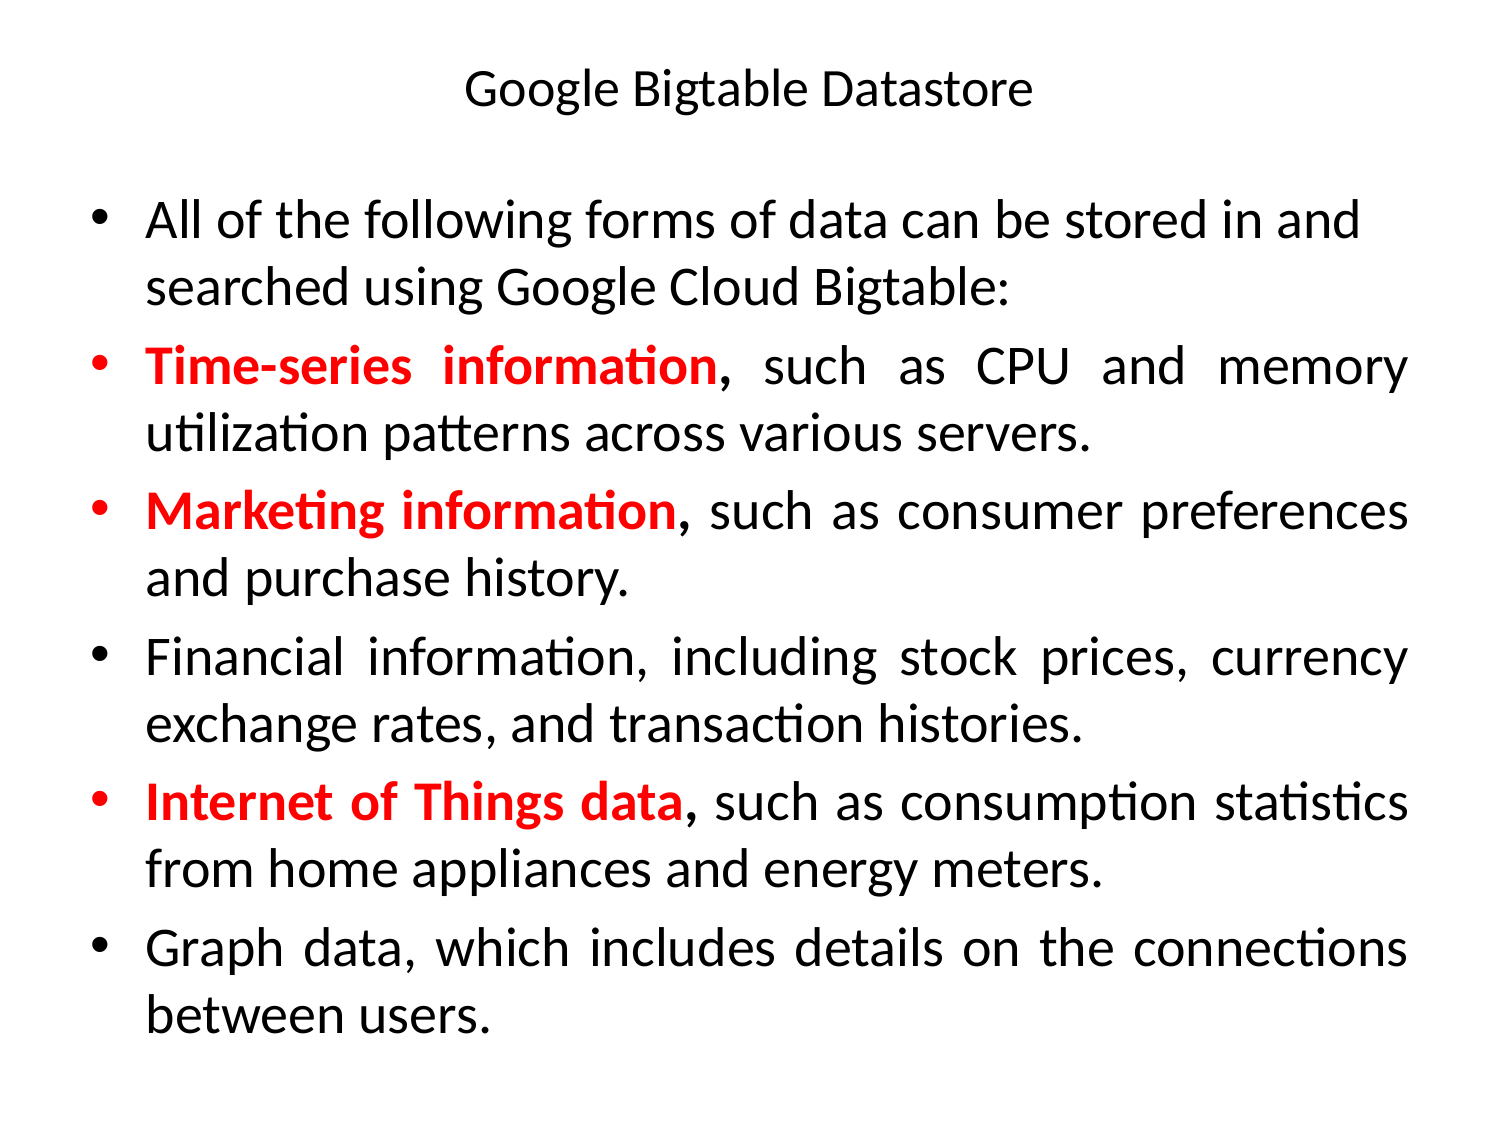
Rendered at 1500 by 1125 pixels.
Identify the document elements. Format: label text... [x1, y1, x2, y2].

title Google Bigtable Datastore [75, 45, 1425, 125]
list All of the following forms of data can be stored in and searched using Google Cloud Bigtable: Time-series information, such as CPU and memory utilization patterns across various servers. Marketing information, such as consumer preferences and purchase history. Financial information, including stock prices, currency exchange rates, and transaction histories. Internet of Things data, such as consumption statistics from home appliances and energy meters. Graph data, which includes details on the connections between users. [75, 174, 1425, 1063]
